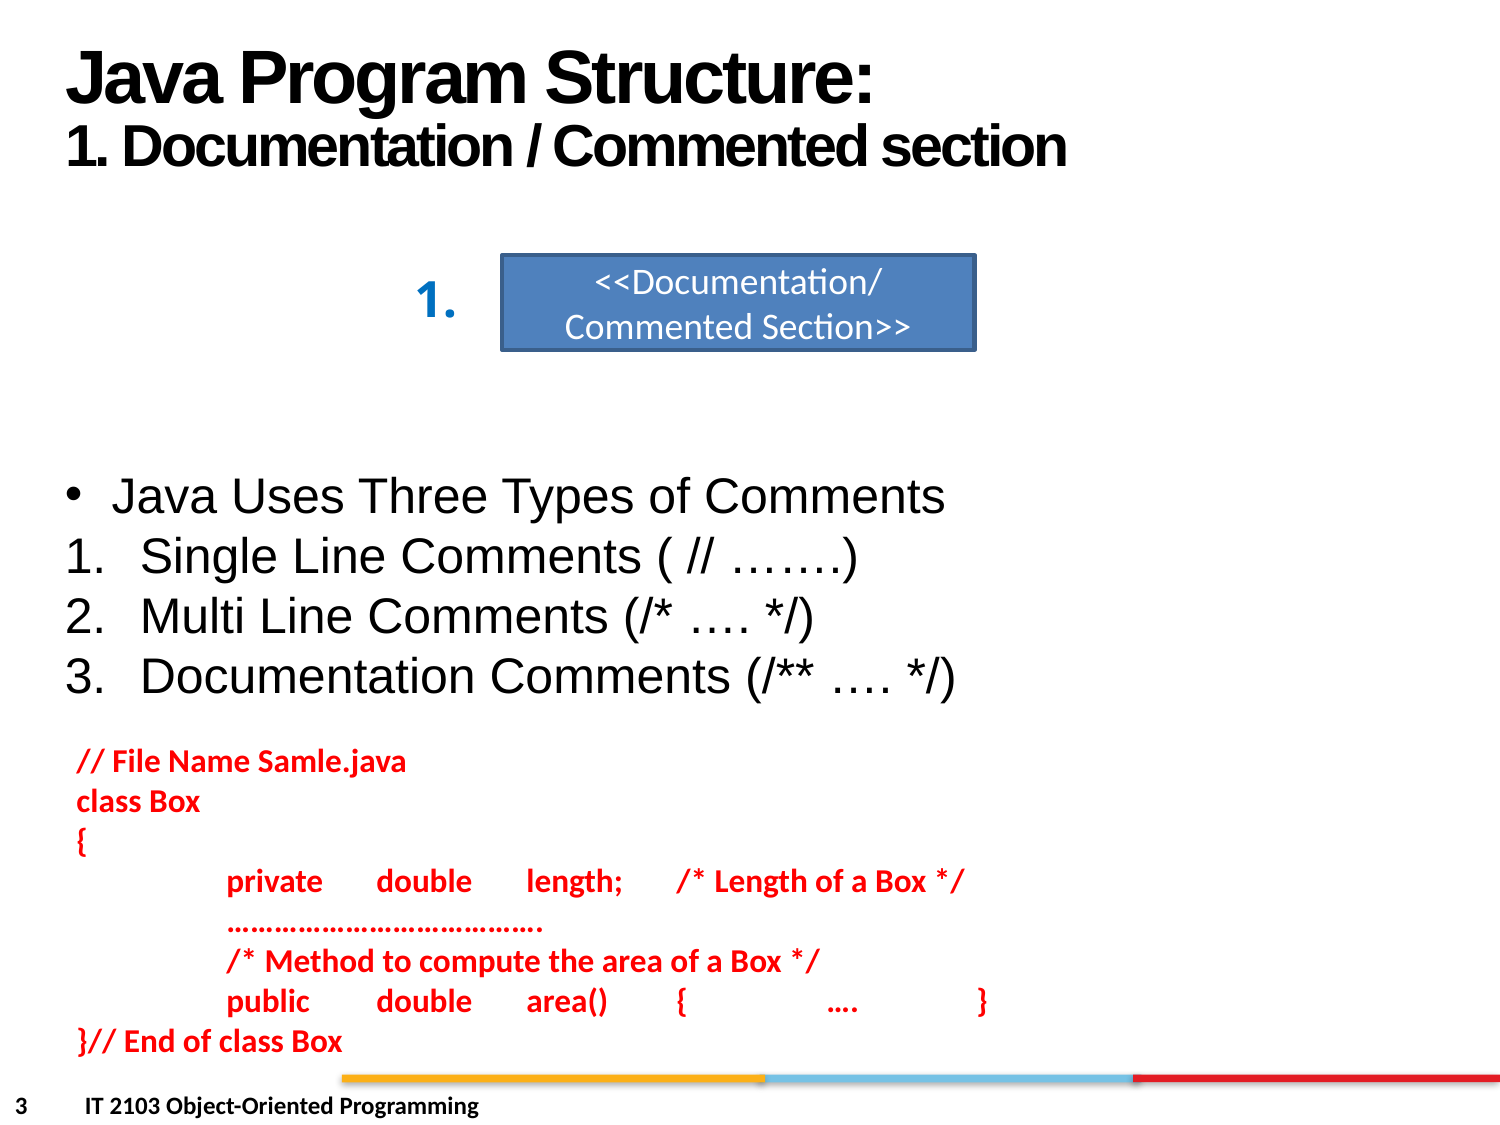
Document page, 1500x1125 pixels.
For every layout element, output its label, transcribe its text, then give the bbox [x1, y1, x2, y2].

text_box Java Uses Three Types of Comments Single Line Comments ( // …….) Multi Line Comments (/* …. */) Documentation Comments (/** …. */) [50, 456, 1483, 711]
text_box <<Documentation/ Commented Section>> [500, 253, 977, 352]
text_box // File Name Samle.java class Box { private double length; /* Length of a Box */ …………………………………. /* Method to compute the area of a Box */ public double area() { …. } }// End of class Box [61, 732, 1282, 1067]
text_box 1. [399, 260, 473, 335]
list Java Program Structure: 1. Documentation / Commented section [50, 24, 1088, 213]
